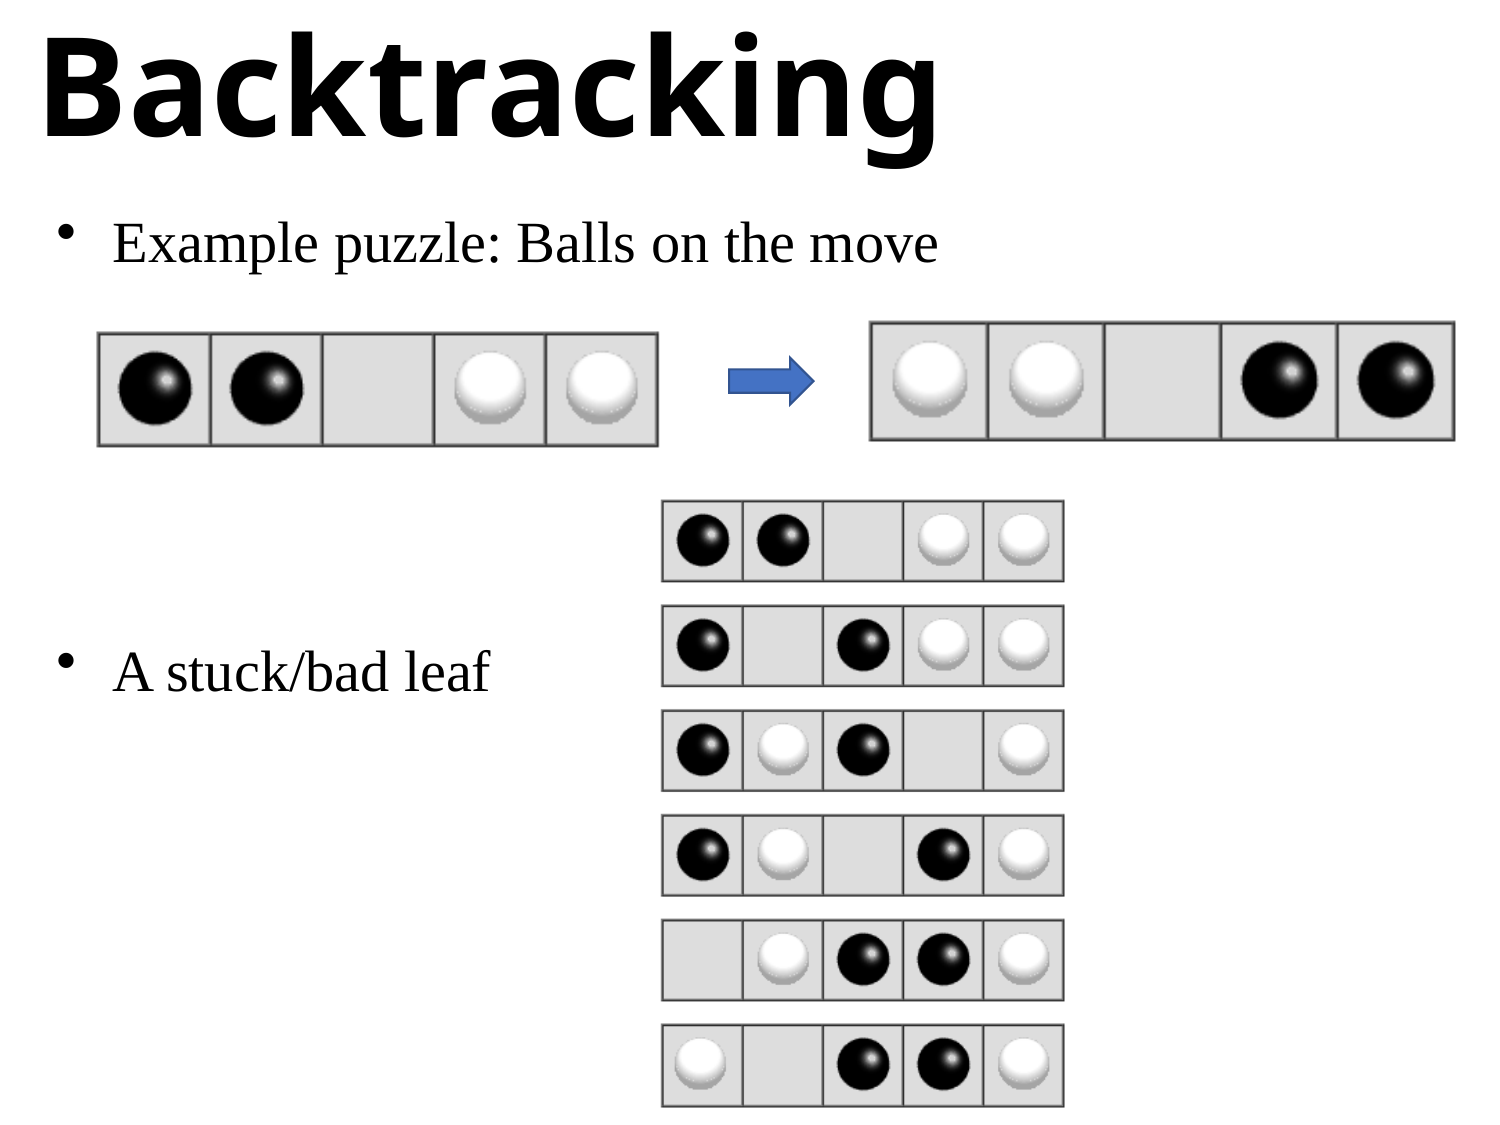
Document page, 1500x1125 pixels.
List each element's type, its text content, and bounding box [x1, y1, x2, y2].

picture [867, 319, 1469, 454]
text_box Example puzzle: Balls on the move [41, 210, 1083, 267]
picture [92, 319, 675, 467]
picture [639, 486, 1073, 1116]
text_box A stuck/bad leaf [41, 638, 523, 725]
text_box [728, 355, 815, 408]
text_box Backtracking [20, 9, 1485, 174]
